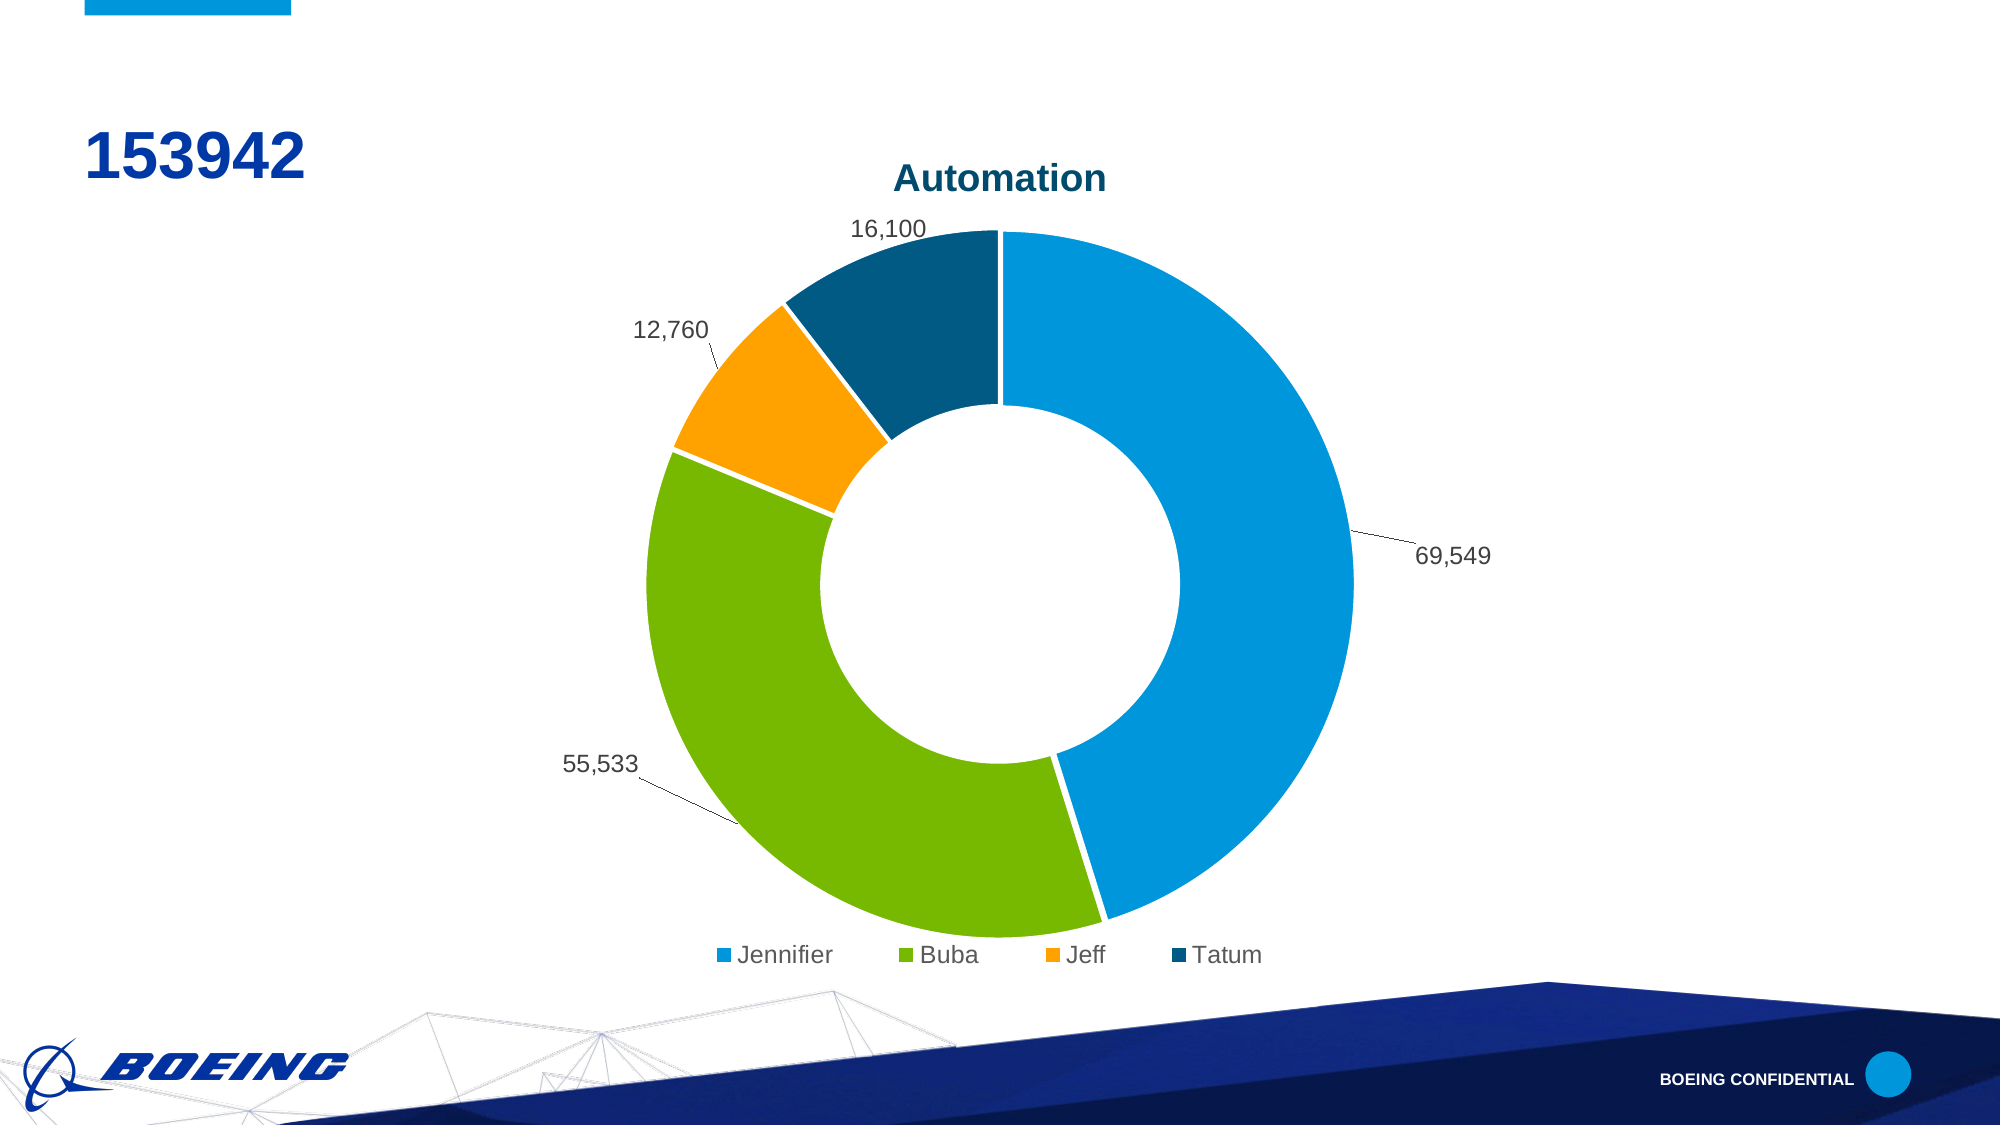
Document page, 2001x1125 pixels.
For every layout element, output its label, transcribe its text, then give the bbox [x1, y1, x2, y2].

picture [0, 981, 2000, 1125]
title 153942 [84, 40, 1914, 192]
chart [332, 117, 1667, 1008]
